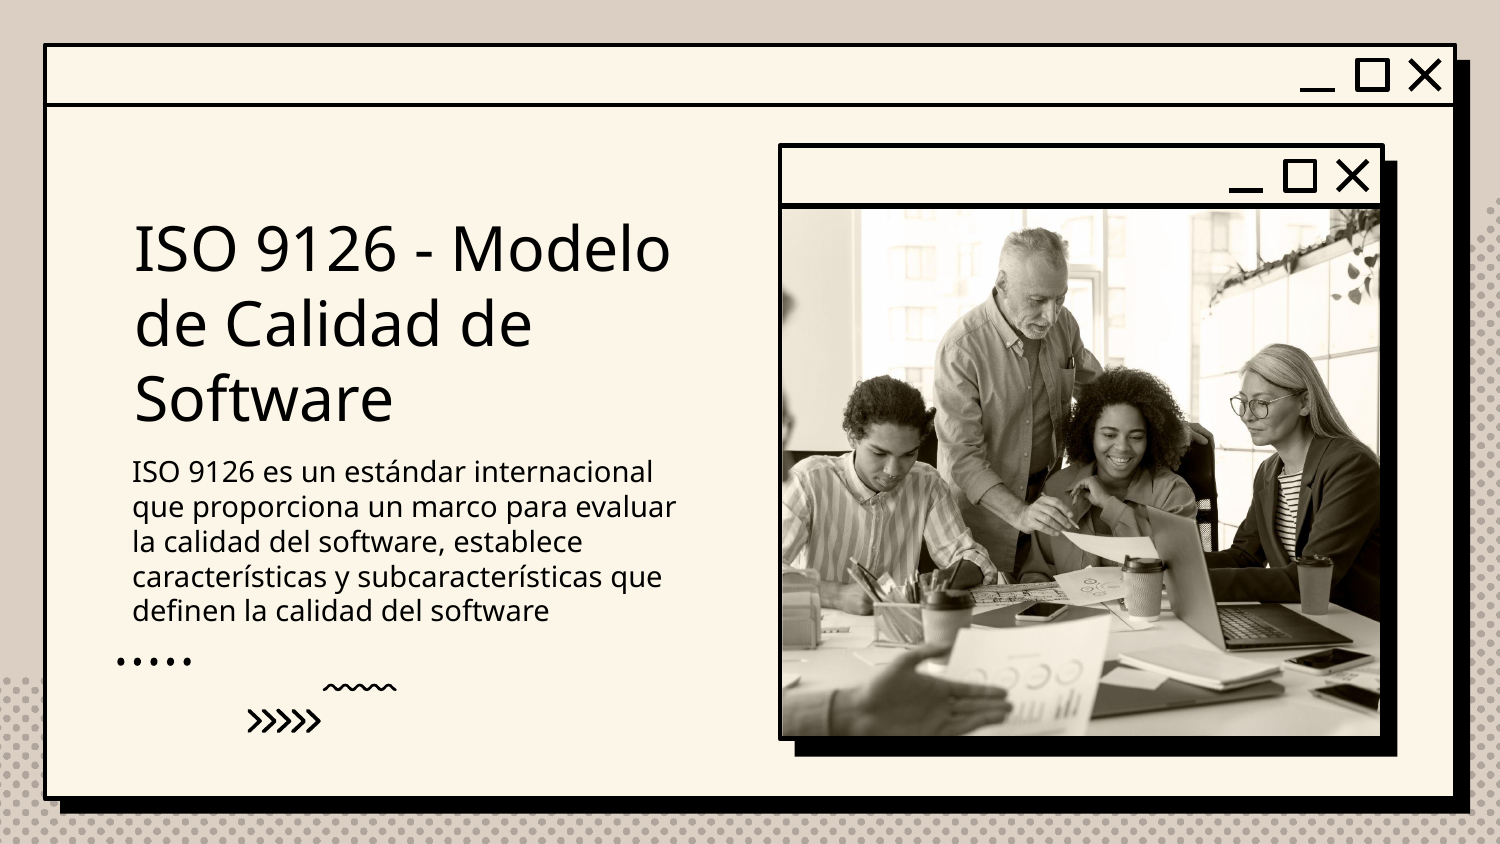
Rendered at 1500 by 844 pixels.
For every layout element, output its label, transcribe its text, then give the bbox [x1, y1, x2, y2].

text_box [183, 657, 191, 666]
text_box [276, 708, 292, 733]
text_box [150, 657, 158, 666]
text_box [291, 709, 306, 733]
picture [782, 208, 1381, 737]
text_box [779, 145, 1398, 757]
text_box [306, 709, 321, 733]
text_box [133, 657, 141, 666]
text_box [166, 657, 175, 666]
text_box [117, 657, 125, 666]
text_box [322, 683, 397, 692]
text_box [247, 709, 262, 733]
title ISO 9126 - Modelo de Calidad de Software [119, 194, 743, 497]
subtitle ISO 9126 es un estándar internacional que proporciona un marco para evaluar la calidad del software, establece características y subcaracterísticas que definen la calidad del software [117, 437, 720, 640]
text_box [261, 709, 277, 733]
